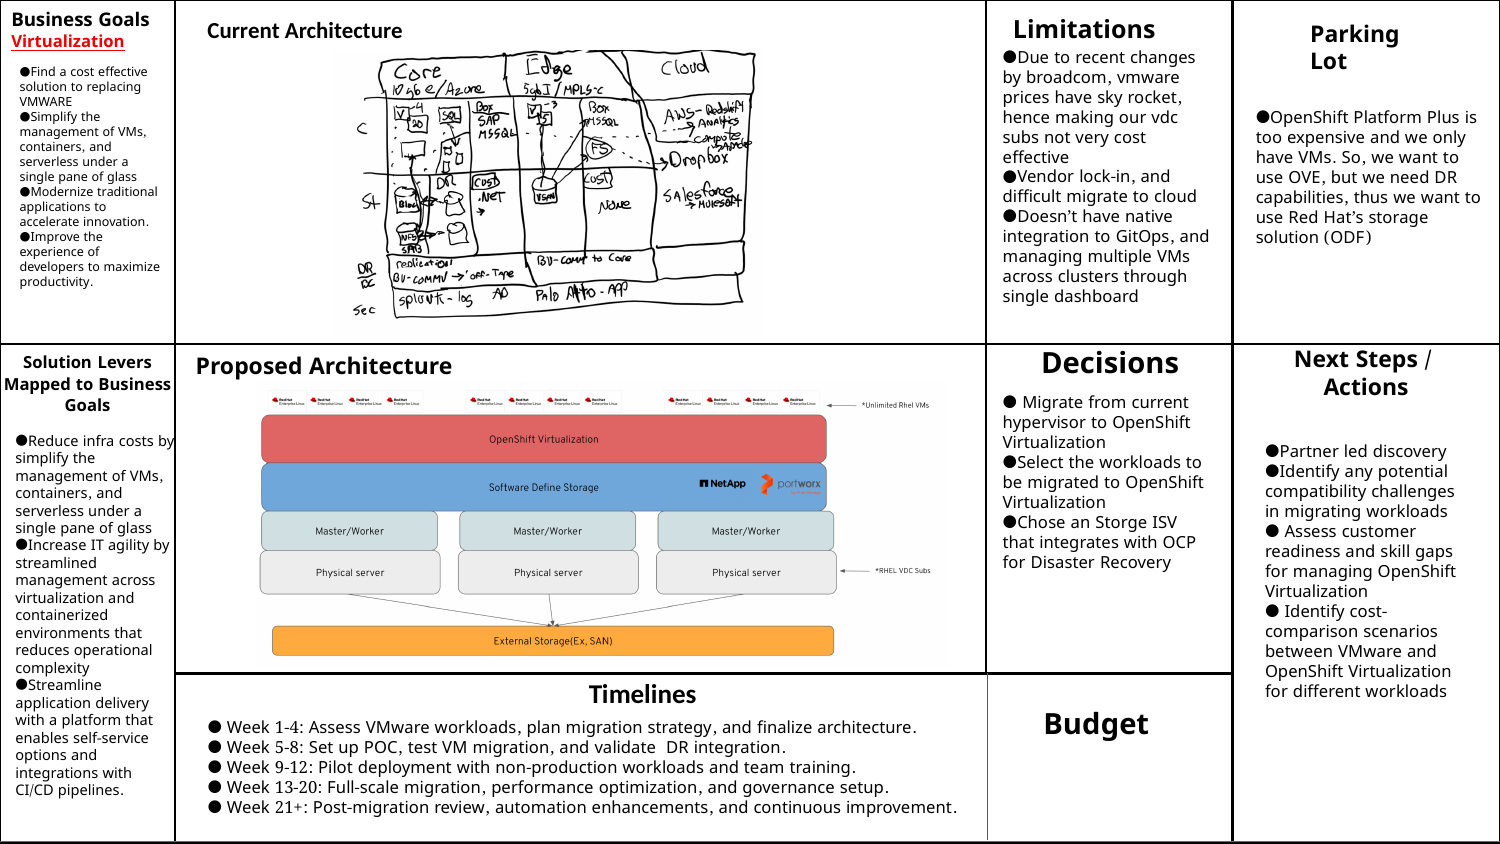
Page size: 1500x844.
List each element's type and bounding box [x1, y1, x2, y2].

picture [332, 49, 763, 336]
picture [256, 381, 949, 668]
text_box [0, 0, 1500, 844]
